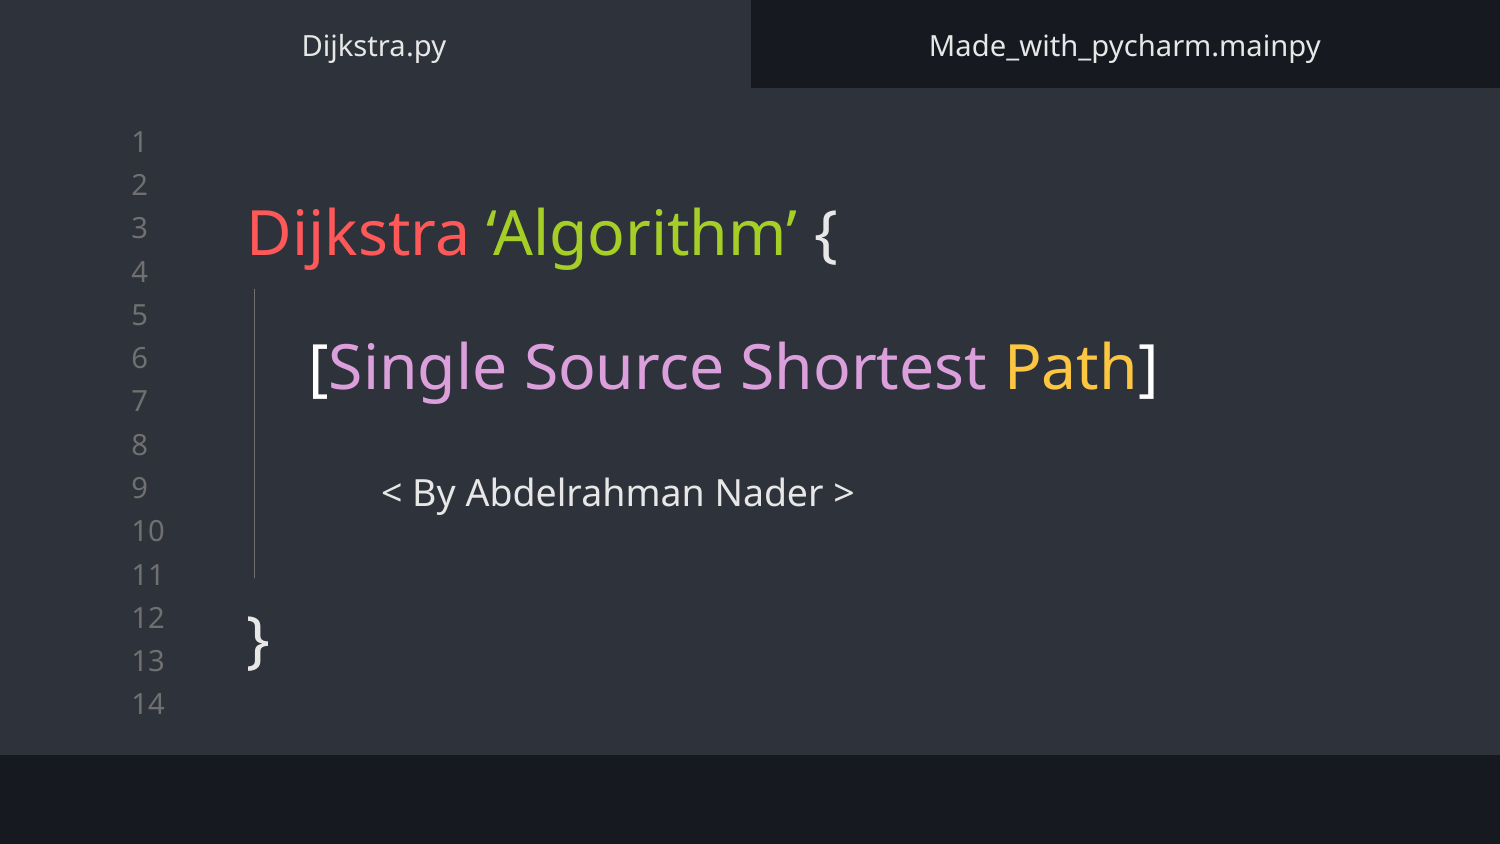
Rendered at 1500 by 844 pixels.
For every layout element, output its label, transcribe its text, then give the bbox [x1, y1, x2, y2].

subtitle < By Abdelrahman Nader > [365, 453, 1384, 530]
title Dijkstra ‘Algorithm’ { [231, 187, 1182, 273]
subtitle Dijkstra.py [0, 15, 749, 74]
subtitle [Single Source Shortest Path] [318, 289, 1243, 365]
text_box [231, 288, 316, 690]
subtitle Made_with_pycharm.mainpy [750, 15, 1500, 74]
